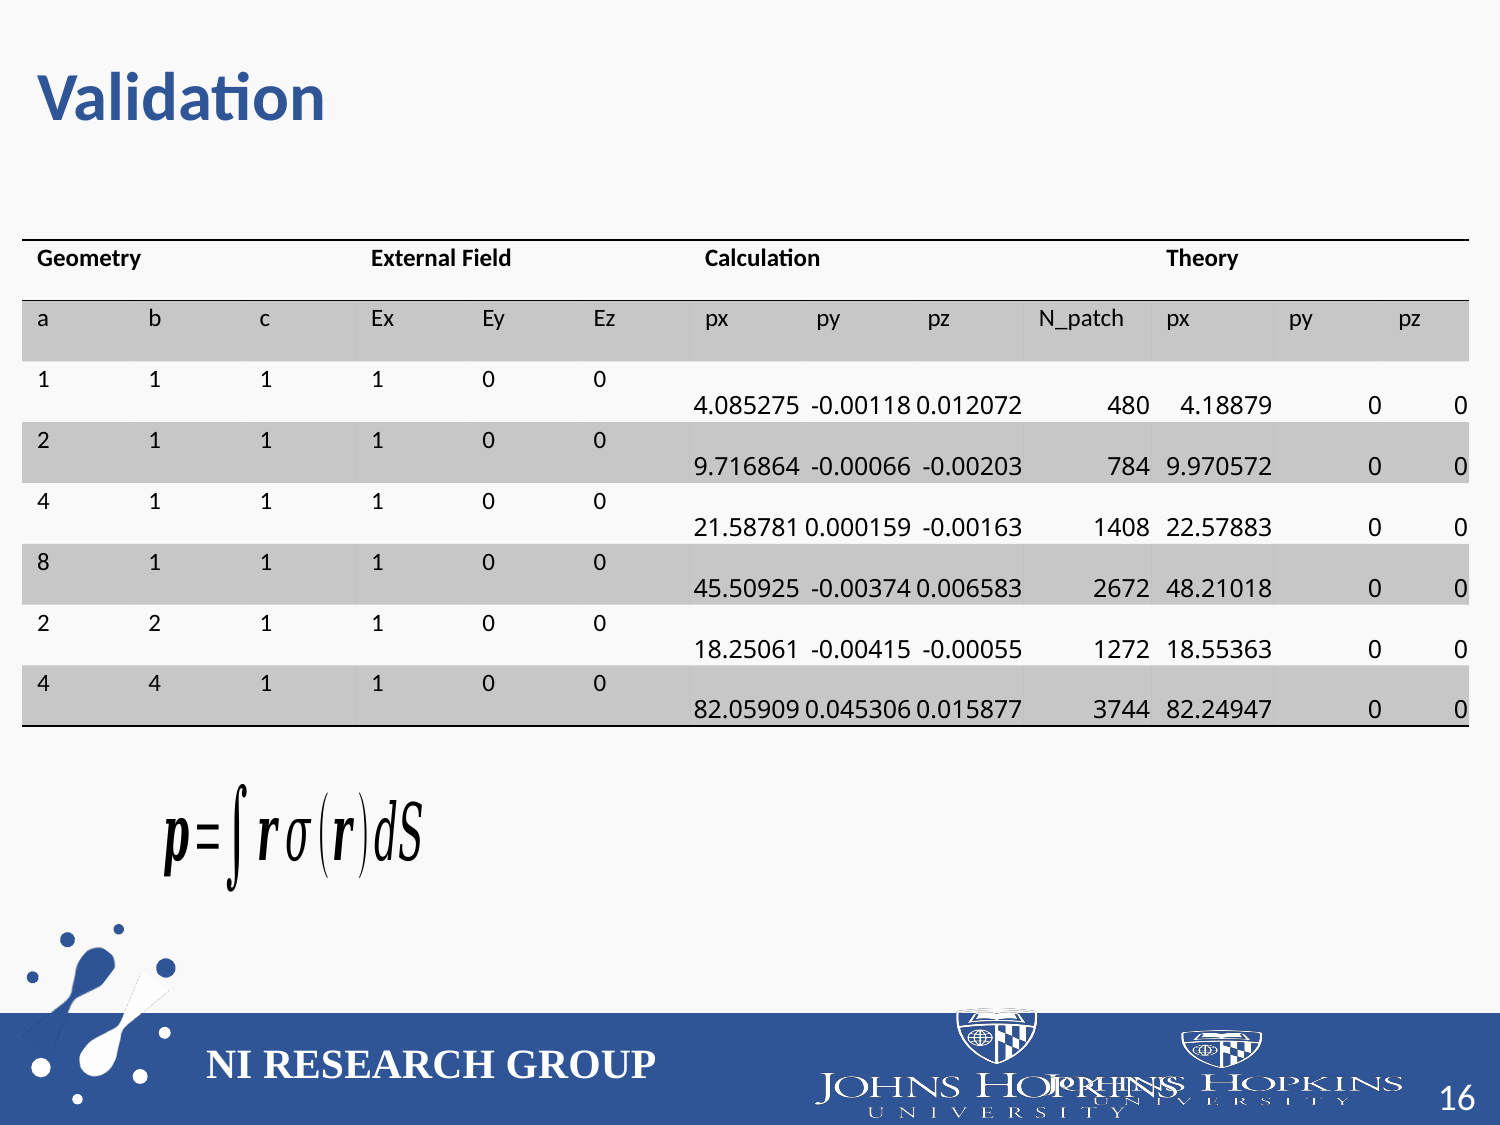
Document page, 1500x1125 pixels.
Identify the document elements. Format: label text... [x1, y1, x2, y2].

table_header Theory [1151, 241, 1469, 300]
table_cell 1 [245, 483, 356, 544]
table_cell 1 [22, 361, 133, 422]
table_cell px [690, 301, 801, 361]
table_cell 0 [1383, 361, 1469, 422]
table_cell 0.006583 [913, 544, 1024, 605]
table_cell 0 [579, 422, 690, 483]
table_cell 2 [22, 422, 133, 483]
table_cell 4 [22, 483, 133, 544]
table_cell -0.00415 [801, 605, 913, 665]
table_cell 0 [1274, 605, 1383, 665]
table_cell 9.970572 [1151, 422, 1274, 483]
table_cell 0 [1274, 544, 1383, 605]
table_cell 0.015877 [913, 665, 1024, 725]
table_cell 1 [133, 483, 245, 544]
table_cell 8 [22, 544, 133, 605]
table_cell 0 [579, 605, 690, 665]
table_cell 0 [1383, 605, 1469, 665]
table_cell px [1151, 301, 1274, 361]
table_cell 0 [1274, 361, 1383, 422]
table_cell 21.58781 [690, 483, 801, 544]
table_cell 1 [245, 361, 356, 422]
table_cell 1408 [1024, 483, 1151, 544]
table_cell 0 [579, 483, 690, 544]
table_cell 0.000159 [801, 483, 913, 544]
table_cell 0 [467, 605, 579, 665]
table_cell 4 [133, 665, 245, 725]
table_cell 1 [356, 605, 467, 665]
table_cell 0.045306 [801, 665, 913, 725]
table_header Geometry [22, 241, 356, 300]
table_cell -0.00203 [913, 422, 1024, 483]
table_cell 0 [1274, 483, 1383, 544]
table_cell c [245, 301, 356, 361]
table_cell 4.18879 [1151, 361, 1274, 422]
table_cell 1 [356, 422, 467, 483]
table_cell 0 [579, 544, 690, 605]
table_cell 2 [22, 605, 133, 665]
table_cell 2 [133, 605, 245, 665]
table_cell Ez [579, 301, 690, 361]
table_cell 9.716864 [690, 422, 801, 483]
table_cell 18.25061 [690, 605, 801, 665]
table_cell 1 [245, 605, 356, 665]
table_cell 480 [1024, 361, 1151, 422]
table_cell 0 [467, 483, 579, 544]
table_cell 1 [245, 665, 356, 725]
table_cell 0 [1274, 422, 1383, 483]
table_cell pz [913, 301, 1024, 361]
table_cell 0 [1383, 483, 1469, 544]
table_cell -0.00055 [913, 605, 1024, 665]
table_cell 82.05909 [690, 665, 801, 725]
slide_number 16 [1423, 1065, 1500, 1125]
table_cell a [22, 301, 133, 361]
table_cell 0.012072 [913, 361, 1024, 422]
table_cell 48.21018 [1151, 544, 1274, 605]
table_cell 22.57883 [1151, 483, 1274, 544]
table_cell 1 [245, 544, 356, 605]
table_cell 1 [133, 544, 245, 605]
table_cell 0 [579, 665, 690, 725]
table_cell 3744 [1024, 665, 1151, 725]
table_cell 4 [22, 665, 133, 725]
picture [815, 1008, 1402, 1118]
table_cell 0 [579, 361, 690, 422]
table_cell 784 [1024, 422, 1151, 483]
table_header External Field [356, 241, 690, 300]
table_cell 18.55363 [1151, 605, 1274, 665]
table_cell N_patch [1024, 301, 1151, 361]
table_cell 0 [1383, 665, 1469, 725]
table_cell -0.00163 [913, 483, 1024, 544]
table_cell -0.00118 [801, 361, 913, 422]
table_cell -0.00374 [801, 544, 913, 605]
table_cell 1 [356, 665, 467, 725]
table_cell Ey [467, 301, 579, 361]
table_cell 4.085275 [690, 361, 801, 422]
table_cell -0.00066 [801, 422, 913, 483]
table_cell 0 [1274, 665, 1383, 725]
table_cell 1 [133, 422, 245, 483]
table_cell 1 [245, 422, 356, 483]
table_cell 1 [356, 483, 467, 544]
table_cell py [801, 301, 913, 361]
table_cell 1 [356, 544, 467, 605]
table_header Calculation [690, 241, 1151, 300]
table_cell b [133, 301, 245, 361]
table_cell 45.50925 [690, 544, 801, 605]
table_cell 0 [1383, 422, 1469, 483]
table_cell pz [1383, 301, 1469, 361]
table_cell 1 [356, 361, 467, 422]
table_cell 0 [467, 422, 579, 483]
table_cell 0 [1383, 544, 1469, 605]
table_cell 0 [467, 665, 579, 725]
table_cell Ex [356, 301, 467, 361]
table_cell 2672 [1024, 544, 1151, 605]
table_cell py [1274, 301, 1383, 361]
table_cell 1 [133, 361, 245, 422]
table_cell 0 [467, 544, 579, 605]
table_cell 0 [467, 361, 579, 422]
table_cell 82.24947 [1151, 665, 1274, 725]
table_cell 1272 [1024, 605, 1151, 665]
title Validation [22, 39, 1316, 158]
